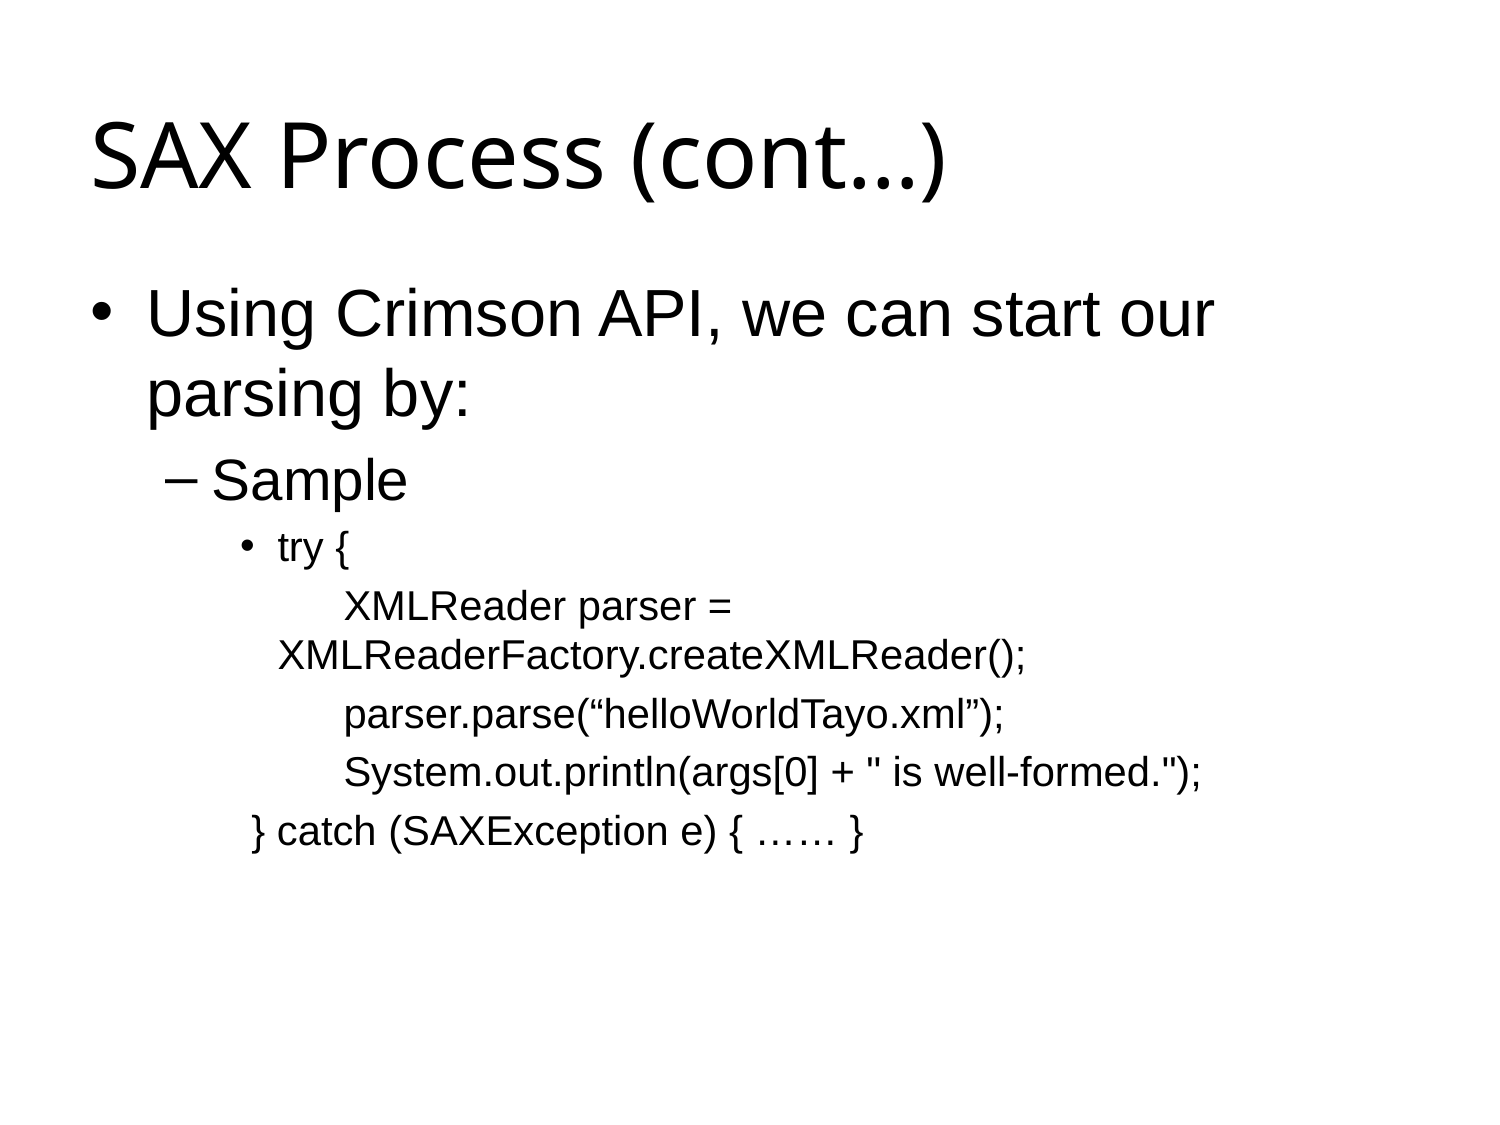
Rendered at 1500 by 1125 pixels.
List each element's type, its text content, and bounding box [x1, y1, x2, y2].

list Using Crimson API, we can start our parsing by: Sample try { XMLReader parser = XMLReaderFactory.createXMLReader(); parser.parse(“helloWorldTayo.xml”); System.out.println(args[0] + " is well-formed."); } catch (SAXException e) { …… } [74, 262, 1426, 1006]
title SAX Process (cont…) [74, 58, 1426, 247]
